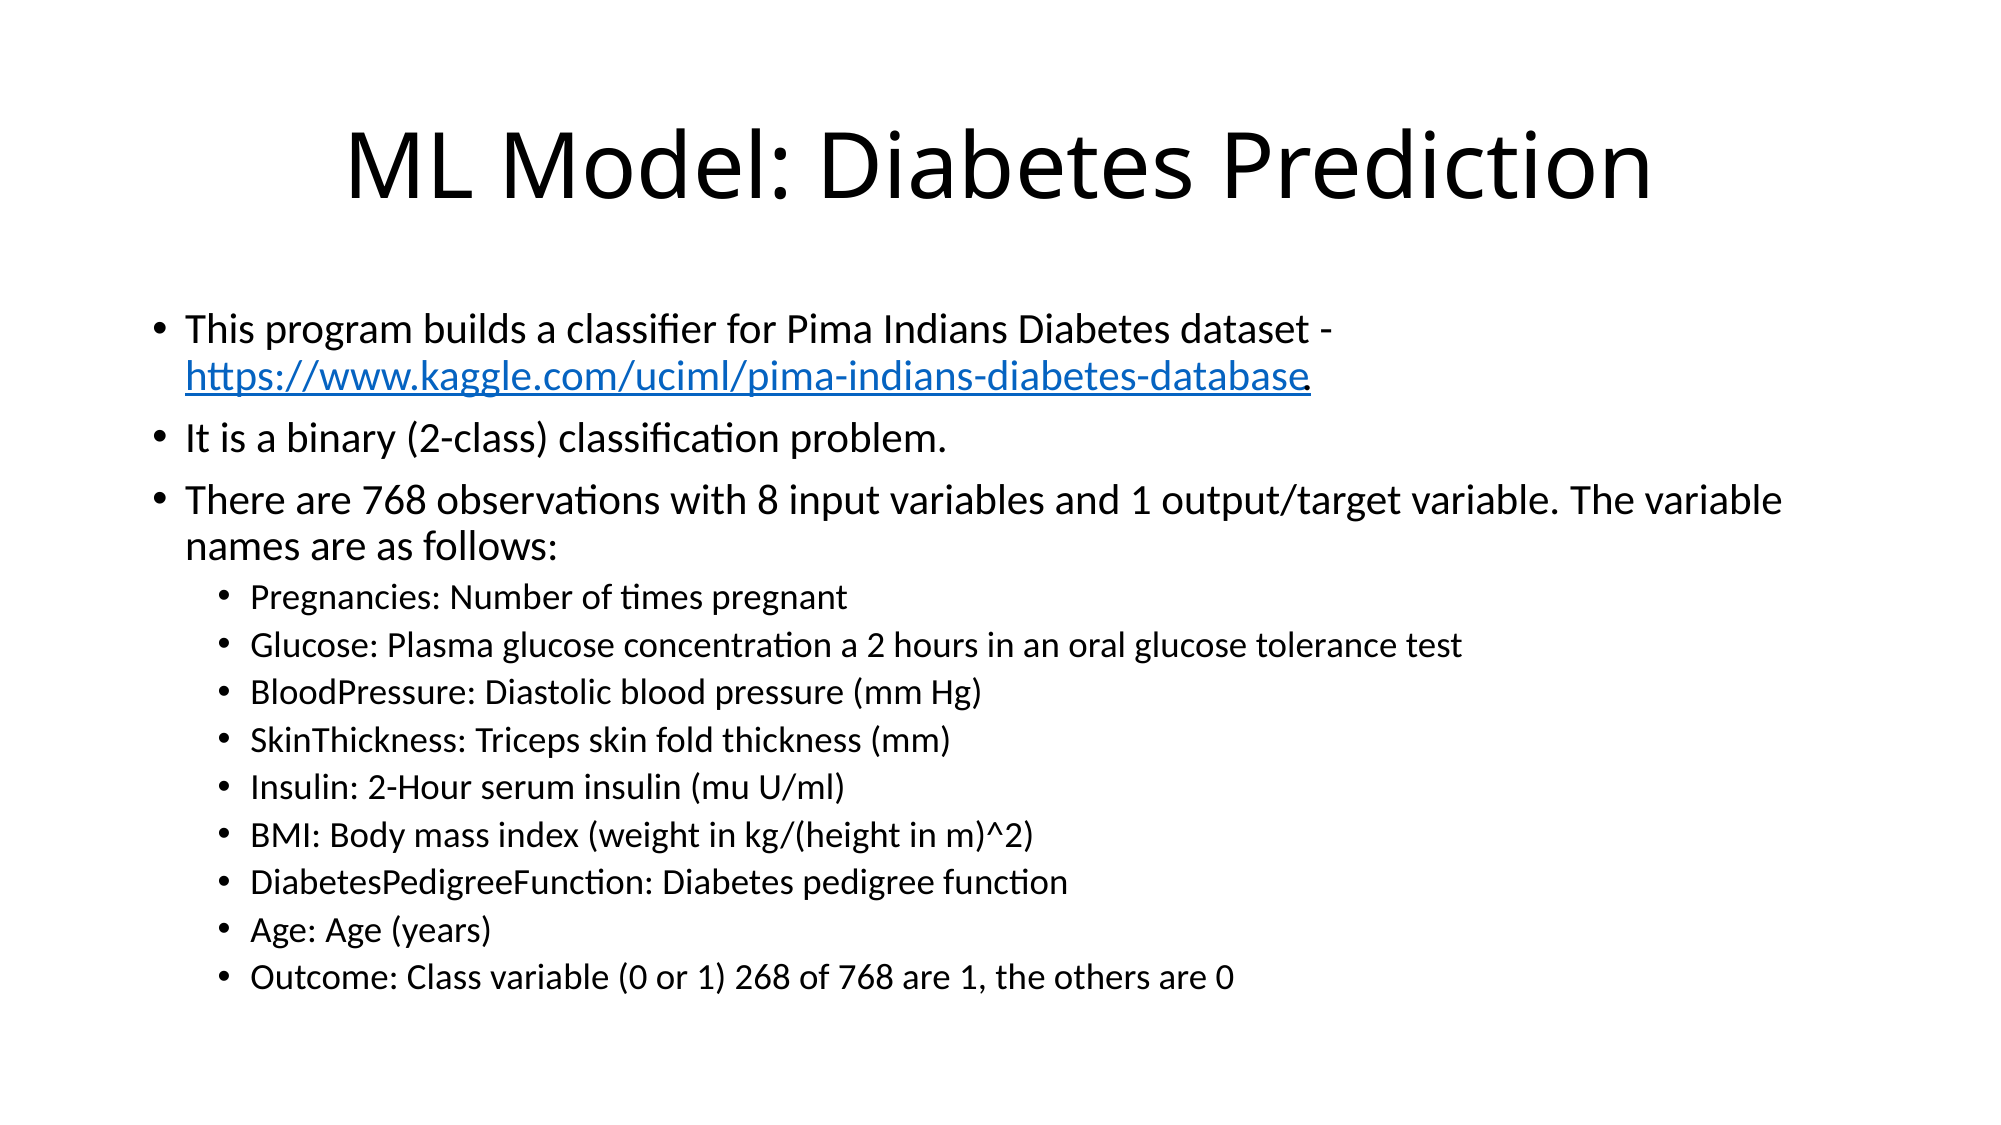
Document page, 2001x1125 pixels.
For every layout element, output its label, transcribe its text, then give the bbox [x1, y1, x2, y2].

list This program builds a classifier for Pima Indians Diabetes dataset - https://www.kaggle.com/uciml/pima-indians-diabetes-database. It is a binary (2-class) classification problem. There are 768 observations with 8 input variables and 1 output/target variable. The variable names are as follows: Pregnancies: Number of times pregnant Glucose: Plasma glucose concentration a 2 hours in an oral glucose tolerance test BloodPressure: Diastolic blood pressure (mm Hg) SkinThickness: Triceps skin fold thickness (mm) Insulin: 2-Hour serum insulin (mu U/ml) BMI: Body mass index (weight in kg/(height in m)^2) DiabetesPedigreeFunction: Diabetes pedigree function Age: Age (years) Outcome: Class variable (0 or 1) 268 of 768 are 1, the others are 0 [137, 299, 1863, 1014]
title ML Model: Diabetes Prediction [137, 59, 1863, 278]
